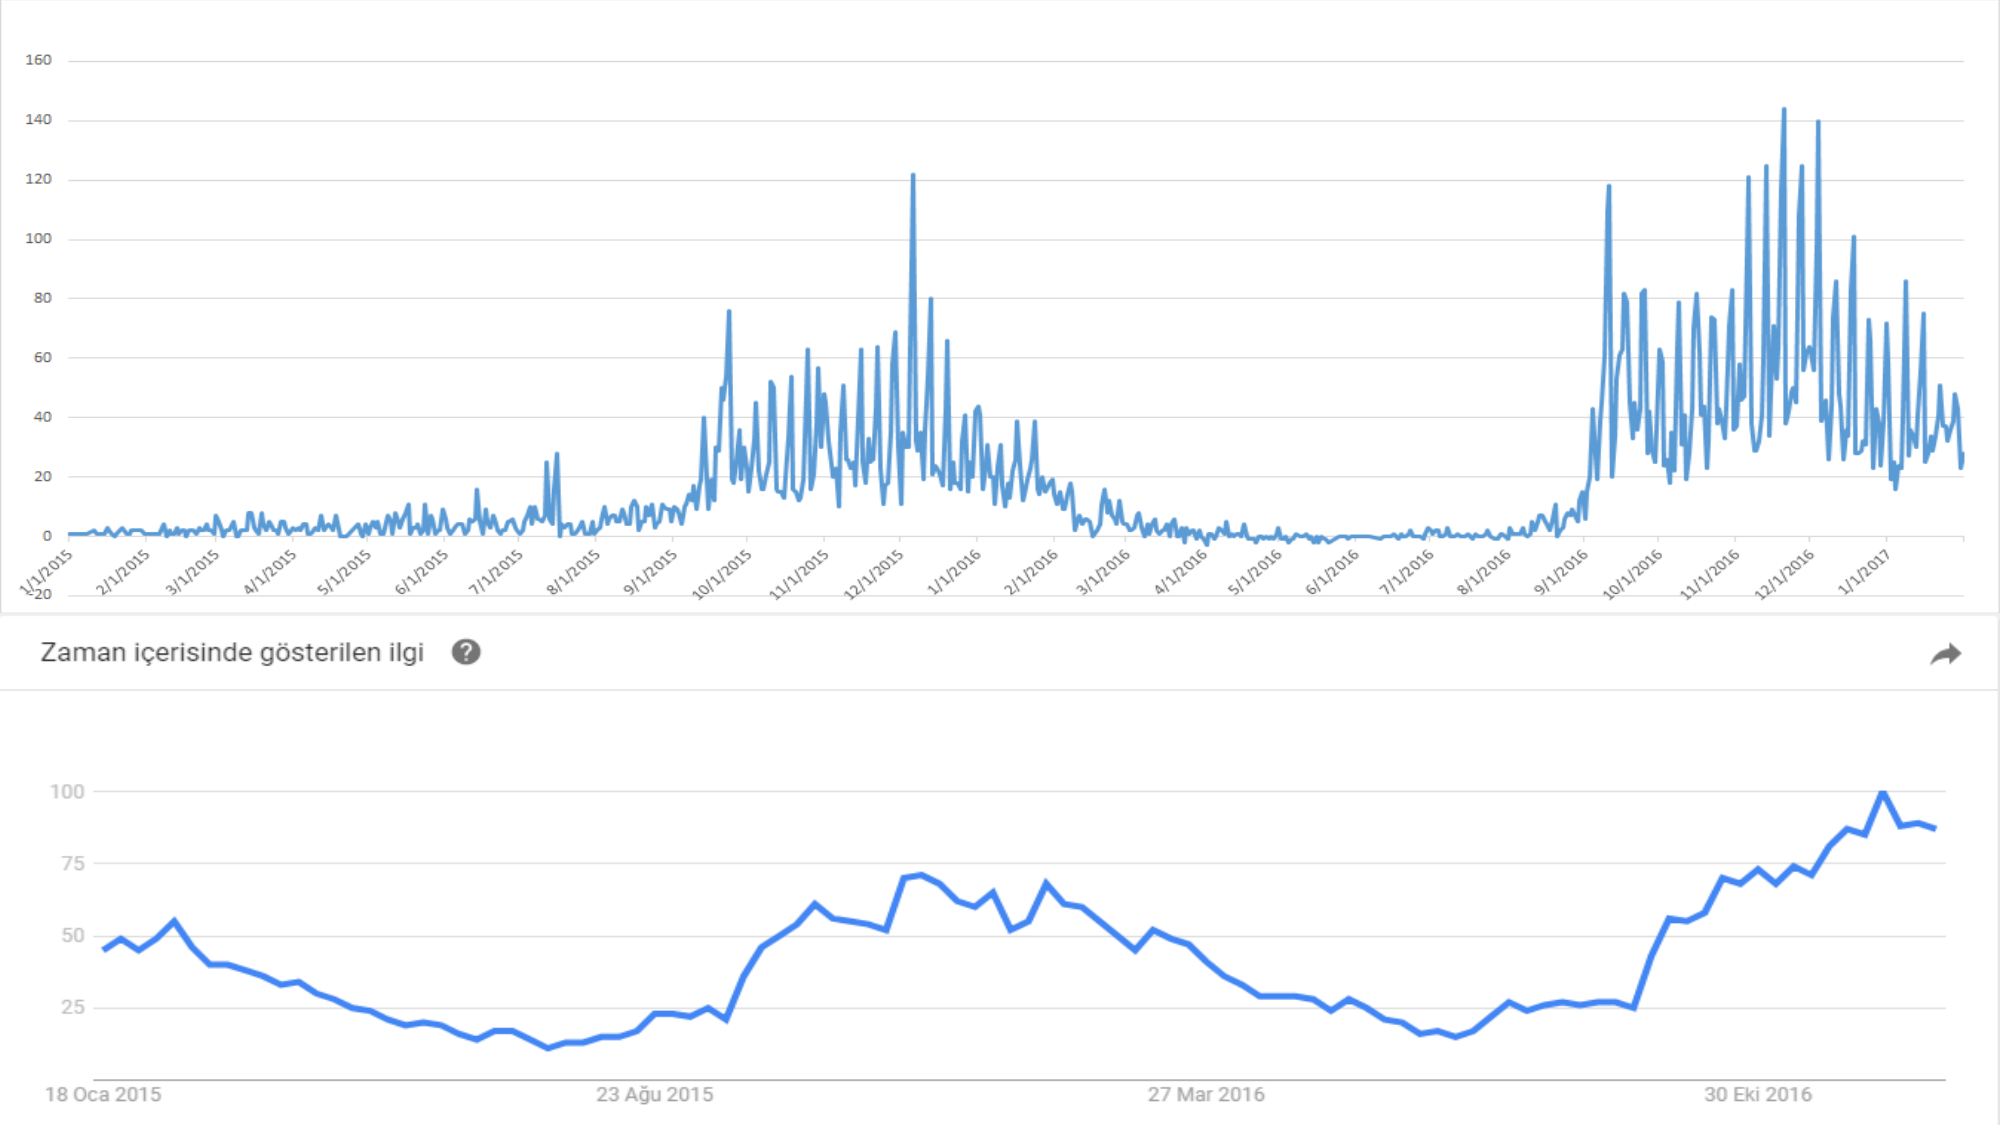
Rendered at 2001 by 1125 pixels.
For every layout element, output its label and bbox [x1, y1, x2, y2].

list [0, 0, 2000, 613]
picture [0, 613, 2000, 1125]
